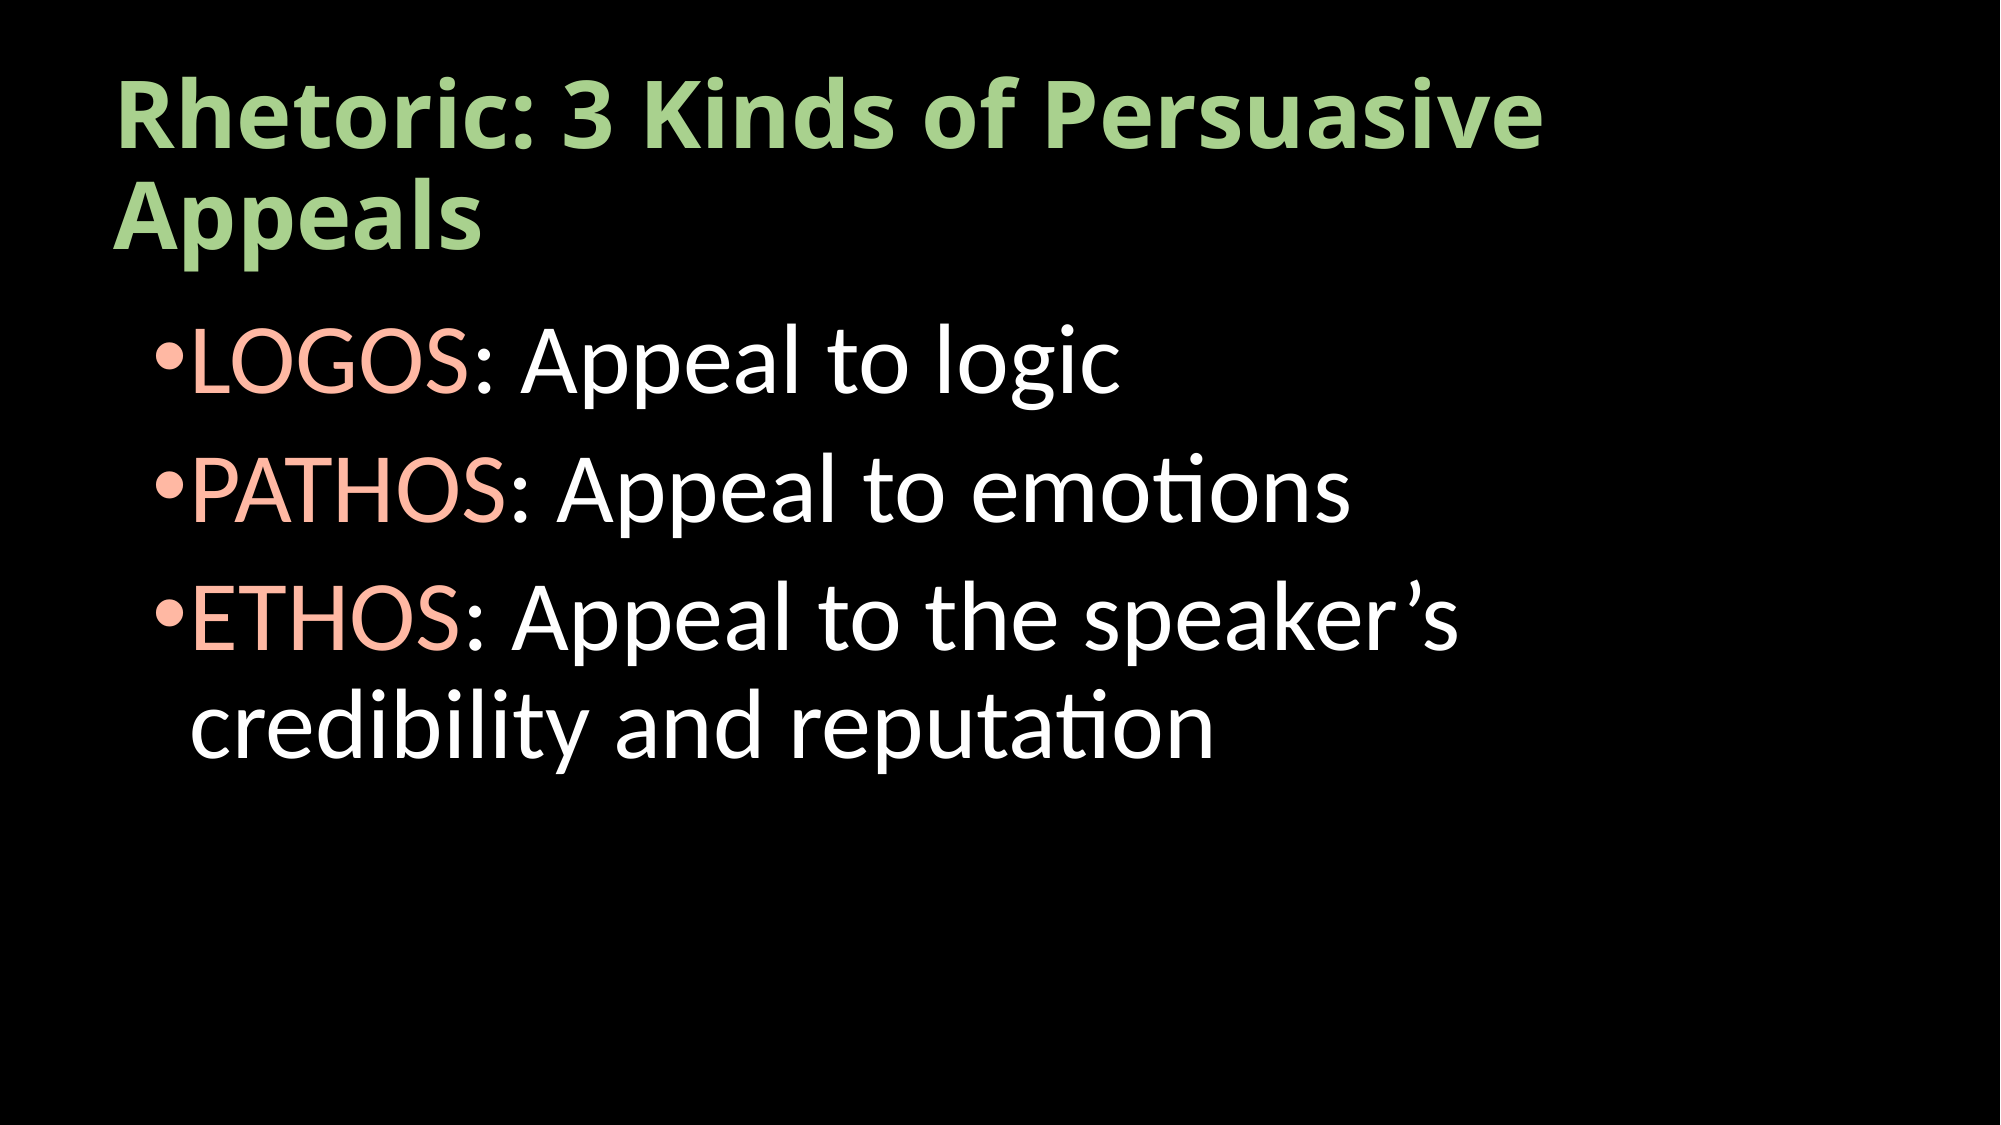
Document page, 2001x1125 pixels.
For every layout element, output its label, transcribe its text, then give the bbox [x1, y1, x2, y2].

list LOGOS: Appeal to logic PATHOS: Appeal to emotions ETHOS: Appeal to the speaker’s credibility and reputation [137, 299, 1863, 1014]
title Rhetoric: 3 Kinds of Persuasive Appeals [98, 59, 1921, 278]
